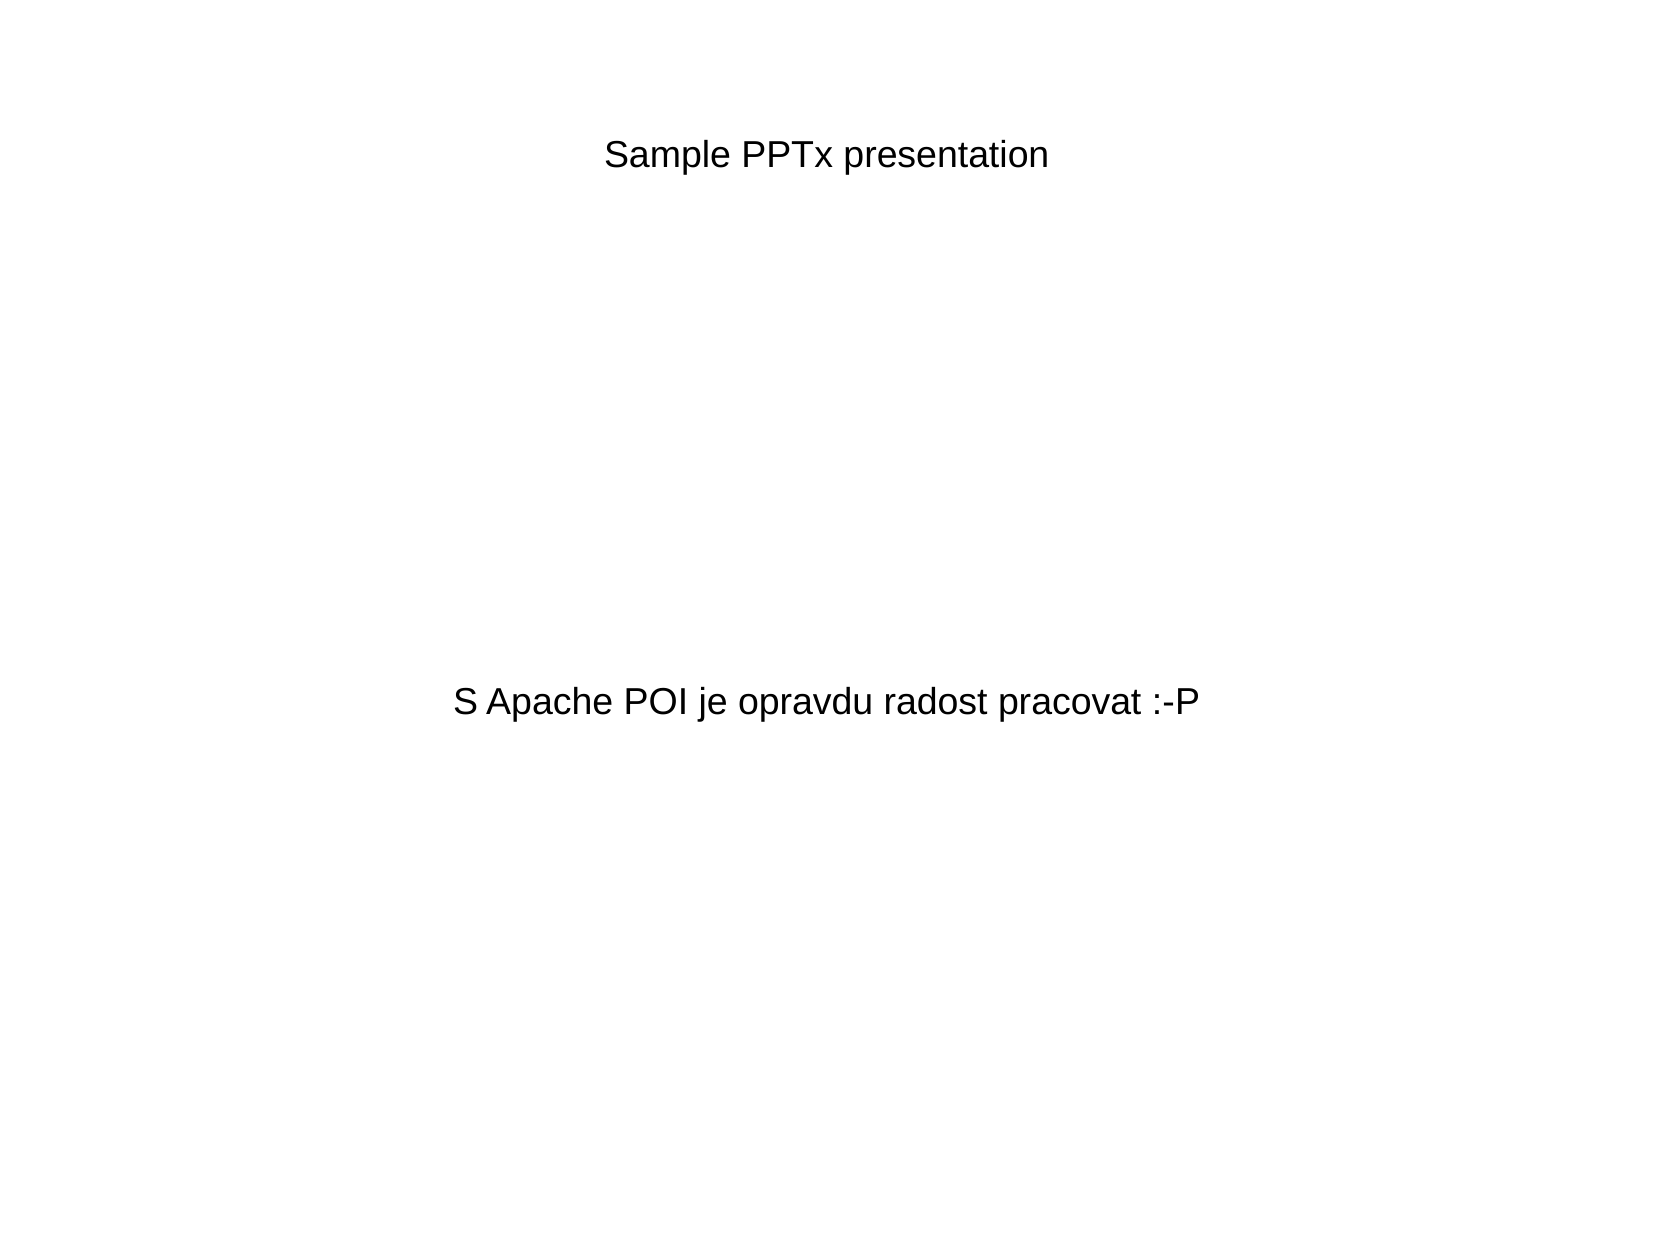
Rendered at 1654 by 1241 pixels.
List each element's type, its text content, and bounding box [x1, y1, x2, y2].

text_box S Apache POI je opravdu radost pracovat :-P [82, 290, 1571, 1109]
text_box Sample PPTx presentation [82, 49, 1571, 257]
